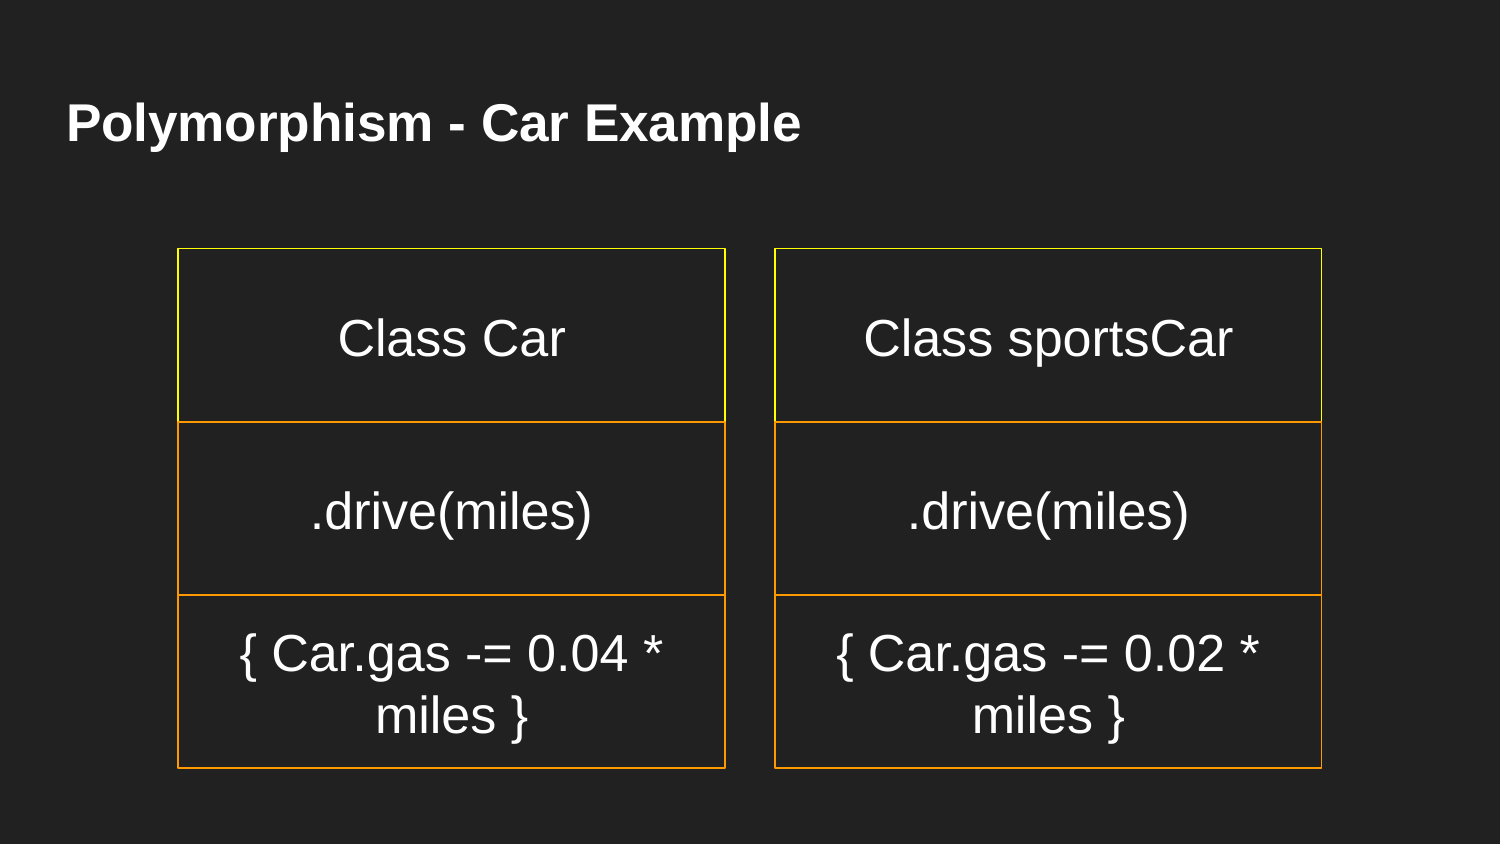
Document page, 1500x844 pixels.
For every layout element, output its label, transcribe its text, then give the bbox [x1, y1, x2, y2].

text_box .drive(miles) [178, 421, 726, 595]
text_box Class Car [178, 248, 726, 421]
text_box Class sportsCar [774, 248, 1322, 421]
text_box { Car.gas -= 0.02 * miles } [774, 595, 1322, 769]
title Polymorphism - Car Example [51, 72, 1449, 167]
text_box .drive(miles) [774, 421, 1322, 595]
text_box { Car.gas -= 0.04 * miles } [178, 595, 726, 769]
